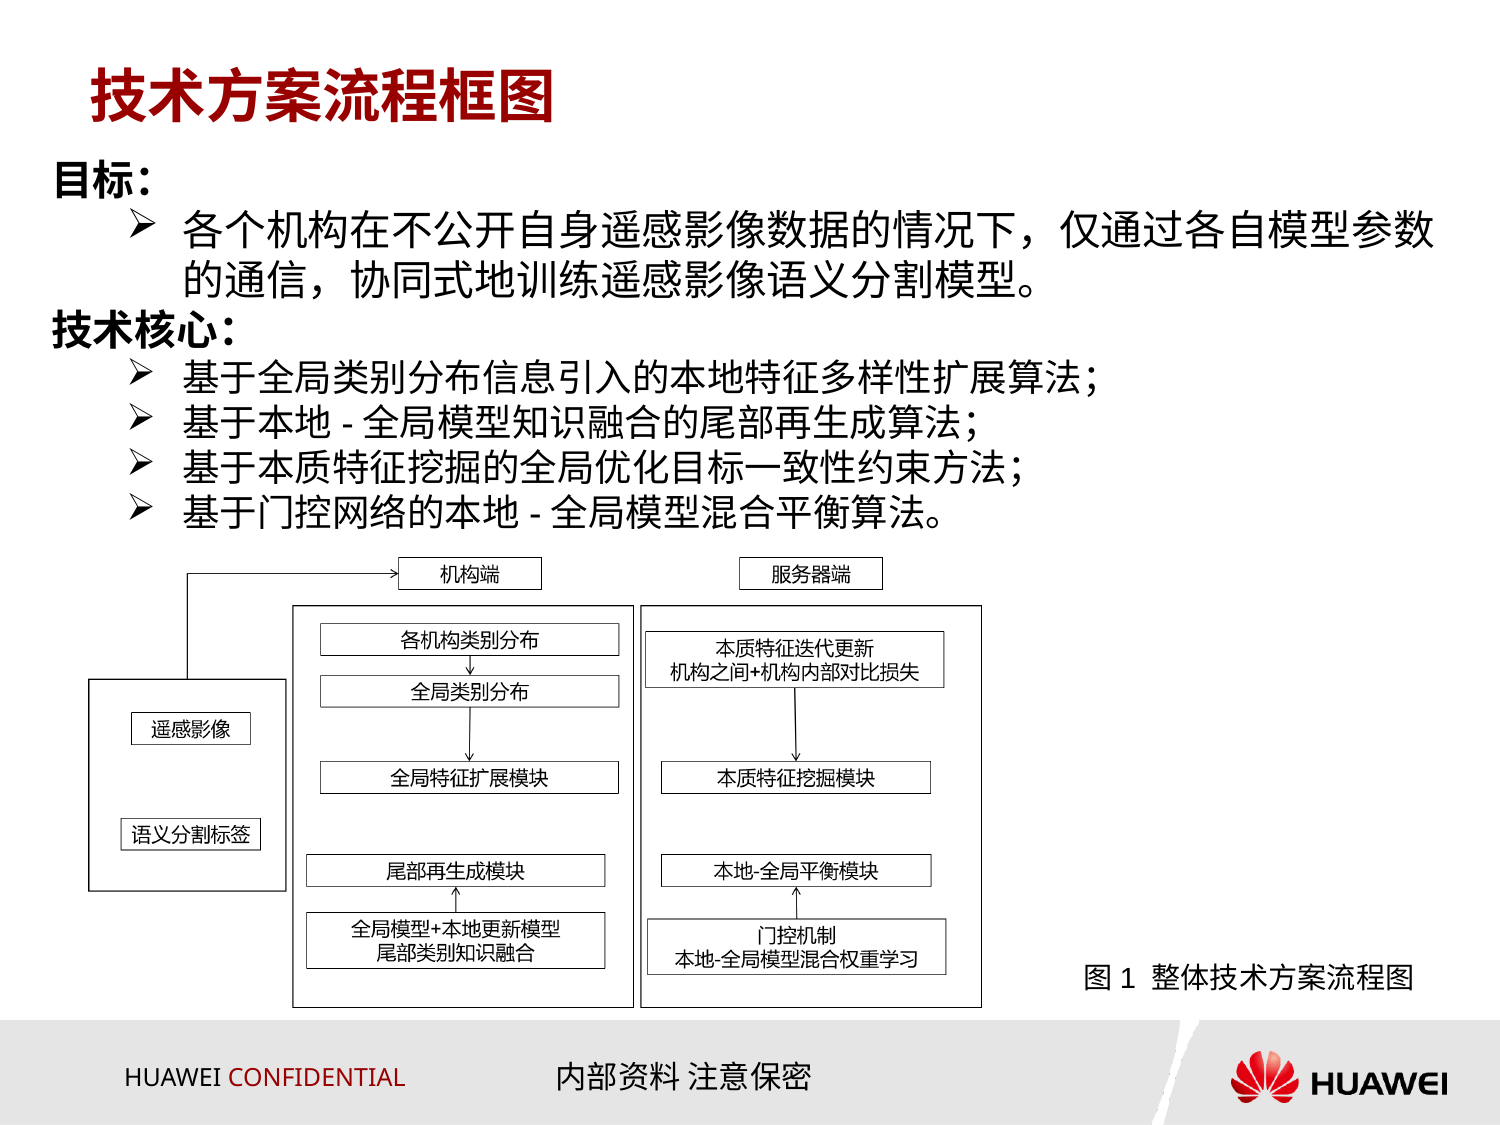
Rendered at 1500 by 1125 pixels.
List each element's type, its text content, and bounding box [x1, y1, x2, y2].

text_box 目标： 各个机构在不公开自身遥感影像数据的情况下，仅通过各自模型参数的通信，协同式地训练遥感影像语义分割模型。 技术核心： 基于全局类别分布信息引入的本地特征多样性扩展算法； 基于本地-全局模型知识融合的尾部再生成算法； 基于本质特征挖掘的全局优化目标一致性约束方法； 基于门控网络的本地-全局模型混合平衡算法。 [36, 146, 1464, 587]
picture [88, 557, 982, 1008]
title 技术方案流程框图 [76, 42, 1400, 146]
text_box 图1 整体技术方案流程图 [1068, 952, 1500, 1002]
picture [0, 1020, 1500, 1125]
